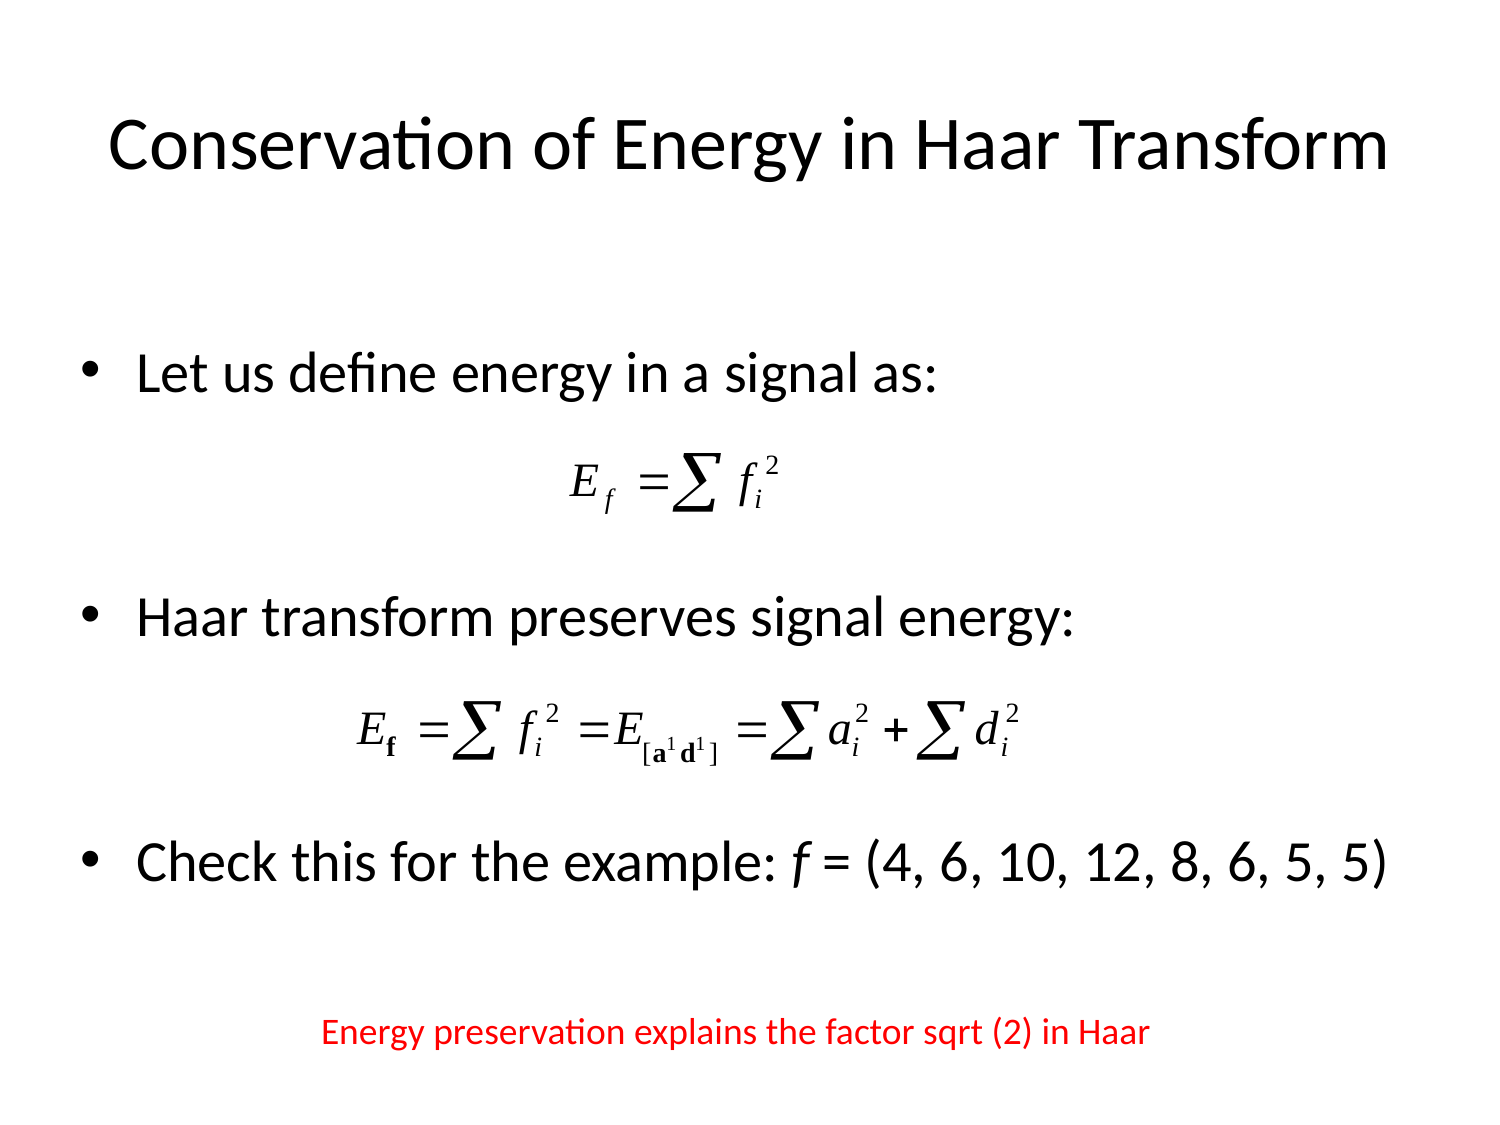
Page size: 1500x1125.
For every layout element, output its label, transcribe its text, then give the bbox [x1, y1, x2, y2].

text_box Energy preservation explains the factor sqrt (2) in Haar [306, 999, 1175, 1060]
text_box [348, 692, 1032, 781]
list Let us define energy in a signal as: Haar transform preserves signal energy: Check this for the example: f = (4, 6, 10, 12, 8, 6, 5, 5) [64, 326, 1415, 1069]
title Conservation of Energy in Haar Transform [75, 45, 1425, 233]
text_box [560, 444, 793, 525]
